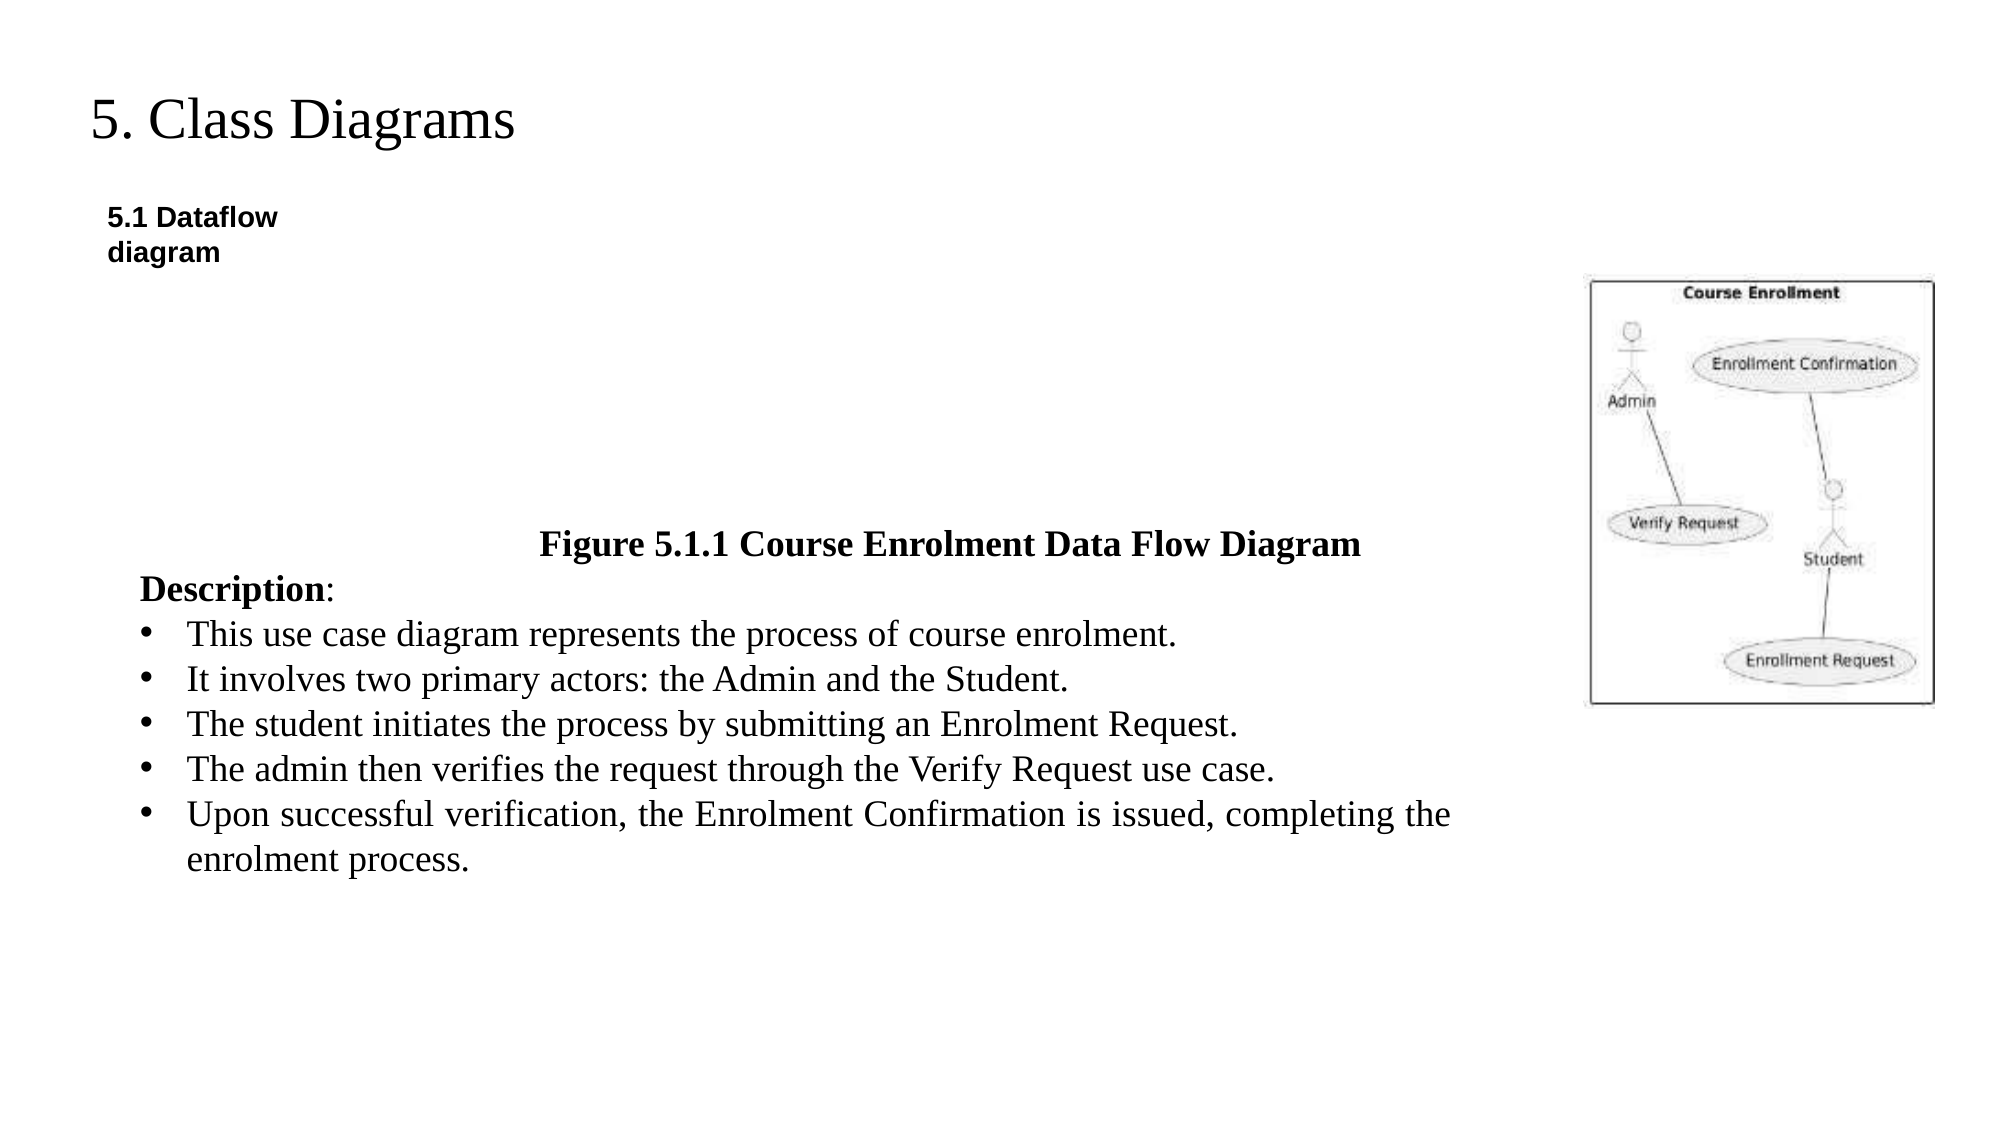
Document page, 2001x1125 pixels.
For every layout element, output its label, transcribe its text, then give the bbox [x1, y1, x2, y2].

text_box 5.1 Dataflow diagram [107, 190, 415, 291]
picture [1583, 273, 1935, 709]
text_box Figure 5.1.1 Course Enrolment Data Flow Diagram Description: This use case diagram represents the process of course enrolment. It involves two primary actors: the Admin and the Student. The student initiates the process by submitting an Enrolment Request. The admin then verifies the request through the Verify Request use case. Upon successful verification, the Enrolment Confirmation is issued, completing the enrolment process. [90, 511, 1503, 886]
text_box 5. Class Diagrams [76, 72, 1077, 158]
